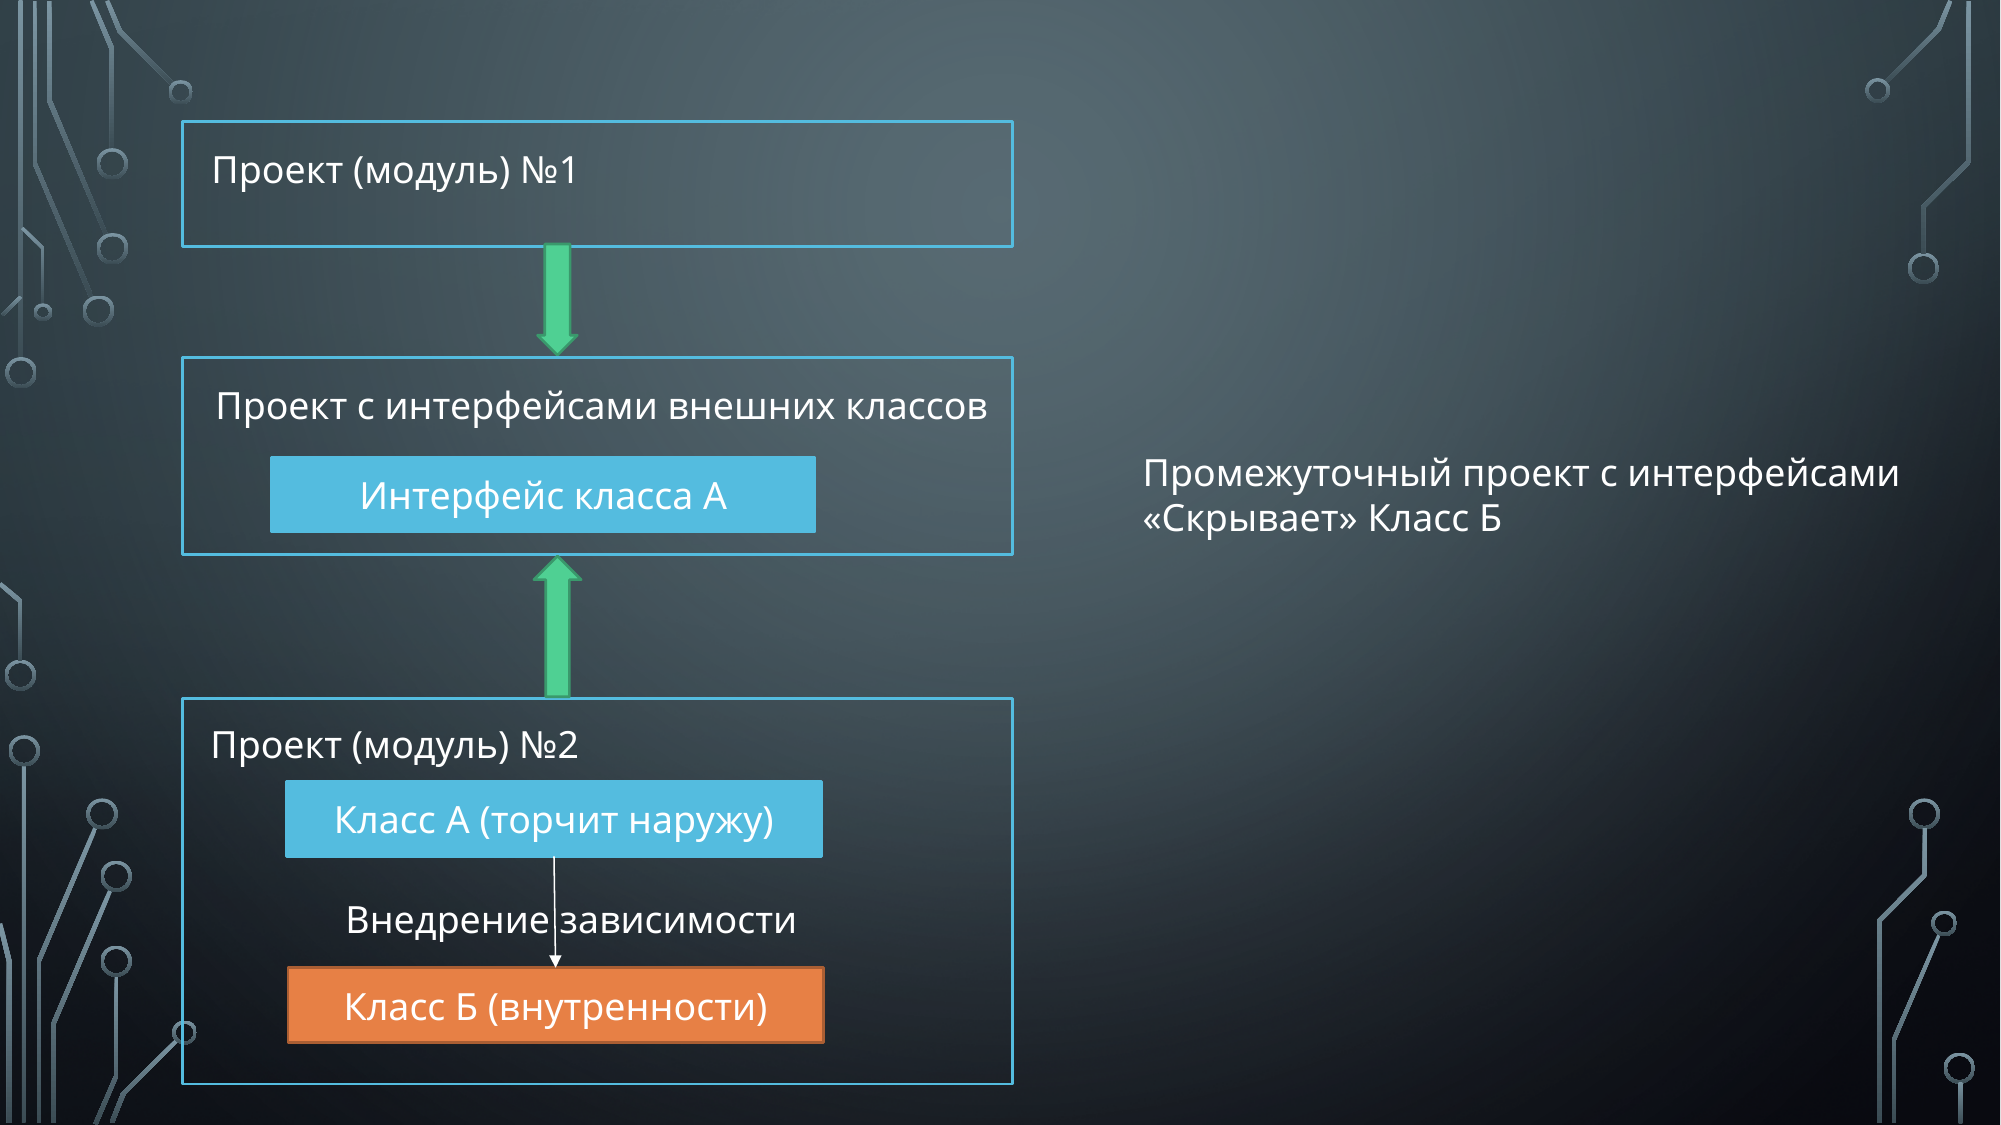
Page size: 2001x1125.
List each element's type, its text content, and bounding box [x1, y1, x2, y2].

text_box Проект с интерфейсами внешних классов [200, 374, 1004, 435]
text_box Проект (модуль) №2 [195, 713, 595, 774]
text_box [181, 356, 1014, 556]
text_box Промежуточный проект с интерфейсами «Скрывает» Класс Б [1127, 441, 1917, 547]
text_box [181, 120, 1014, 248]
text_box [286, 781, 824, 1043]
text_box Проект (модуль) №1 [196, 138, 596, 199]
text_box [181, 697, 1014, 1085]
text_box [536, 242, 579, 356]
text_box [532, 555, 583, 699]
